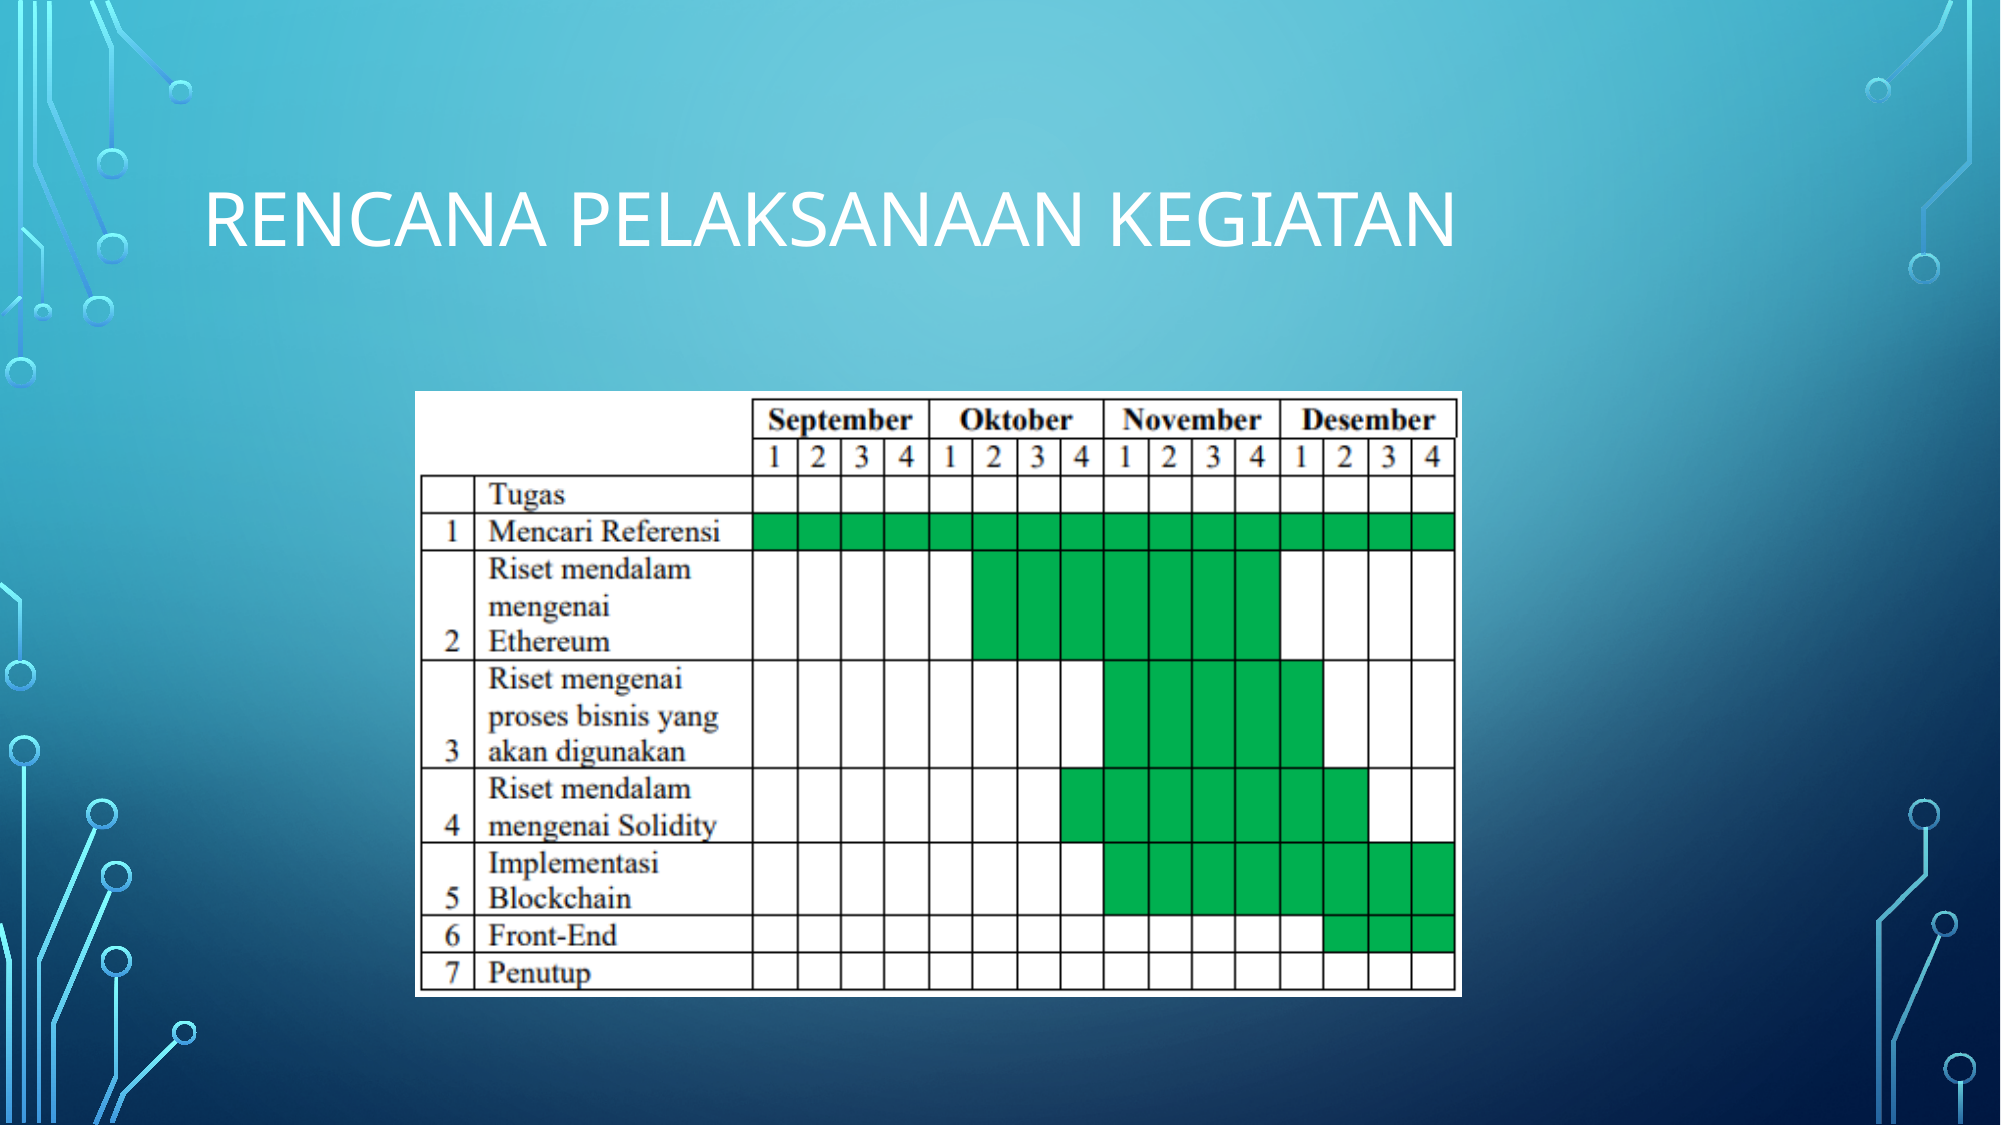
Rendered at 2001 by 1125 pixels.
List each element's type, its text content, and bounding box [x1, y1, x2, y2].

title Rencana Pelaksanaan Kegiatan [187, 101, 1813, 344]
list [415, 390, 1462, 997]
